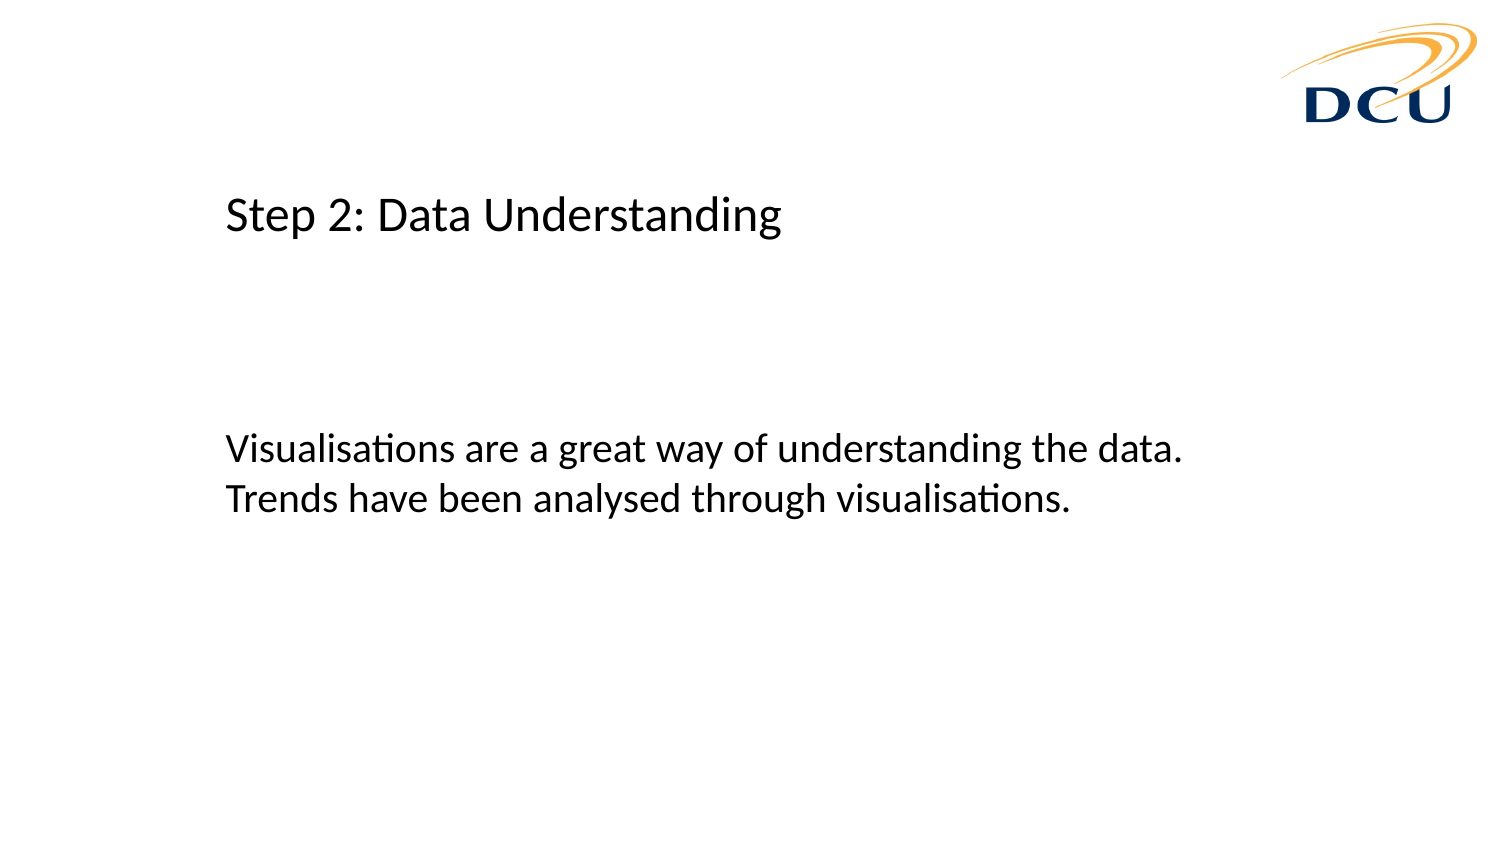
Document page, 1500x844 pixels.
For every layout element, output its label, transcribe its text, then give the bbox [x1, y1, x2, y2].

picture [1281, 23, 1477, 123]
title Step 2: Data Understanding Visualisations are a great way of understanding the data. Trends have been analysed through visualisations. [210, 58, 1246, 844]
